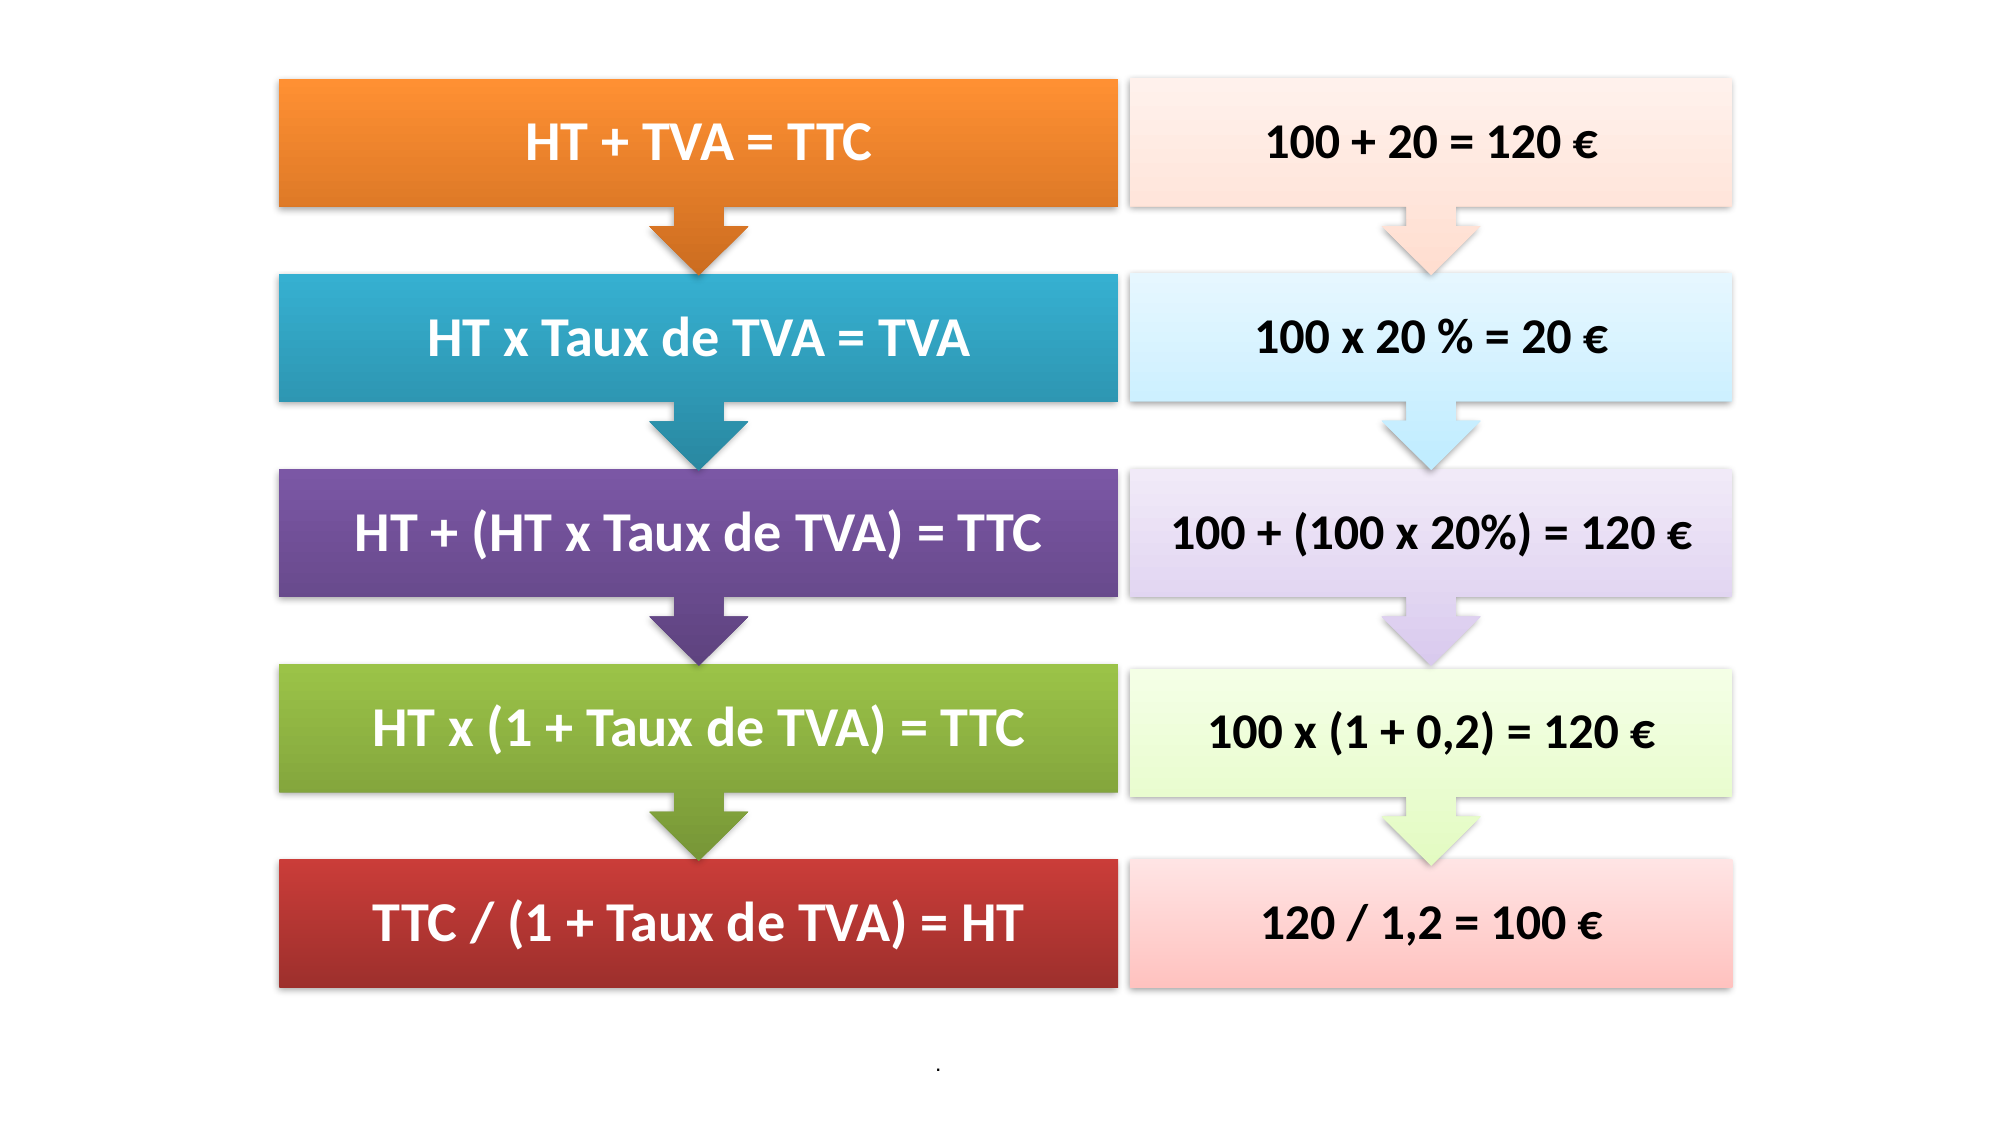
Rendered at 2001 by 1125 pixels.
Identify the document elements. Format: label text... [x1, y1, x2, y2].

text_box . [920, 1013, 1026, 1084]
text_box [279, 77, 1119, 988]
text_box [1129, 77, 1733, 988]
